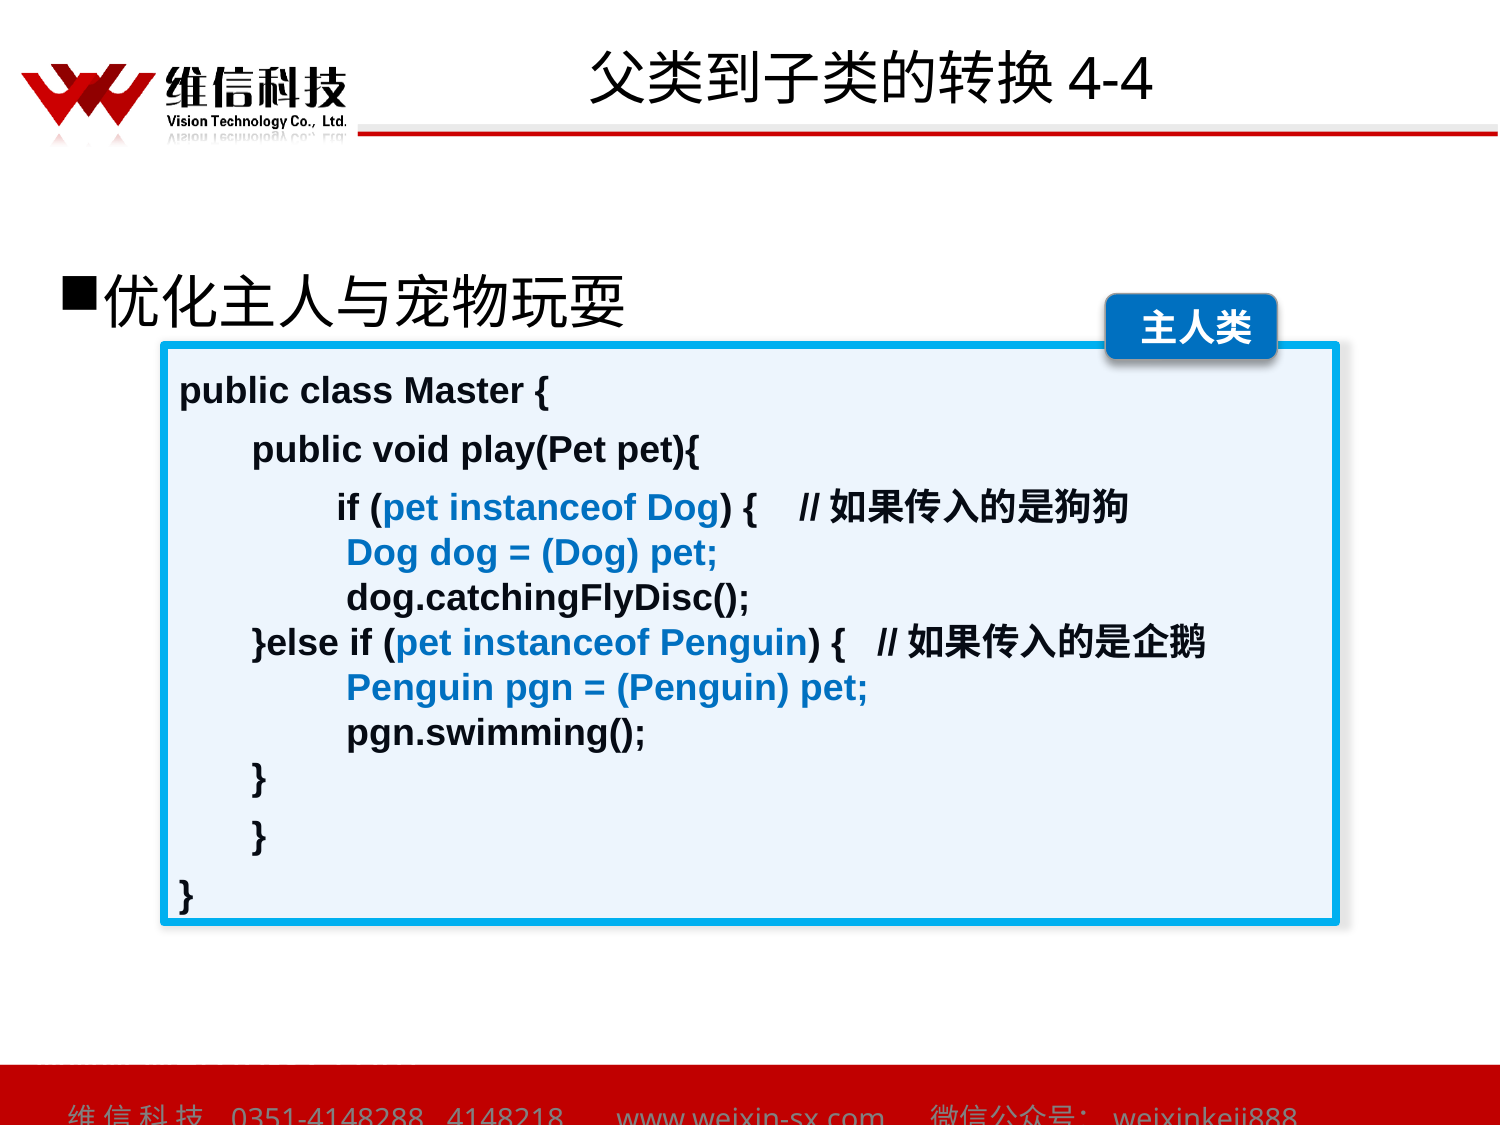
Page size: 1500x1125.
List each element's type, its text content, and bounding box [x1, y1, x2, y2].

text_box public class Master { public void play(Pet pet){ if (pet instanceof Dog) { //如果传入的是狗狗 Dog dog = (Dog) pet; dog.catchingFlyDisc(); }else if (pet instanceof Penguin) { //如果传入的是企鹅 Penguin pgn = (Penguin) pet; pgn.swimming(); } } } [163, 345, 1336, 923]
list 优化主人与宠物玩耍 [42, 257, 1485, 1043]
title 父类到子类的转换4-4 [379, 47, 1363, 114]
picture [19, 55, 352, 147]
text_box 主人类 [1105, 293, 1278, 361]
